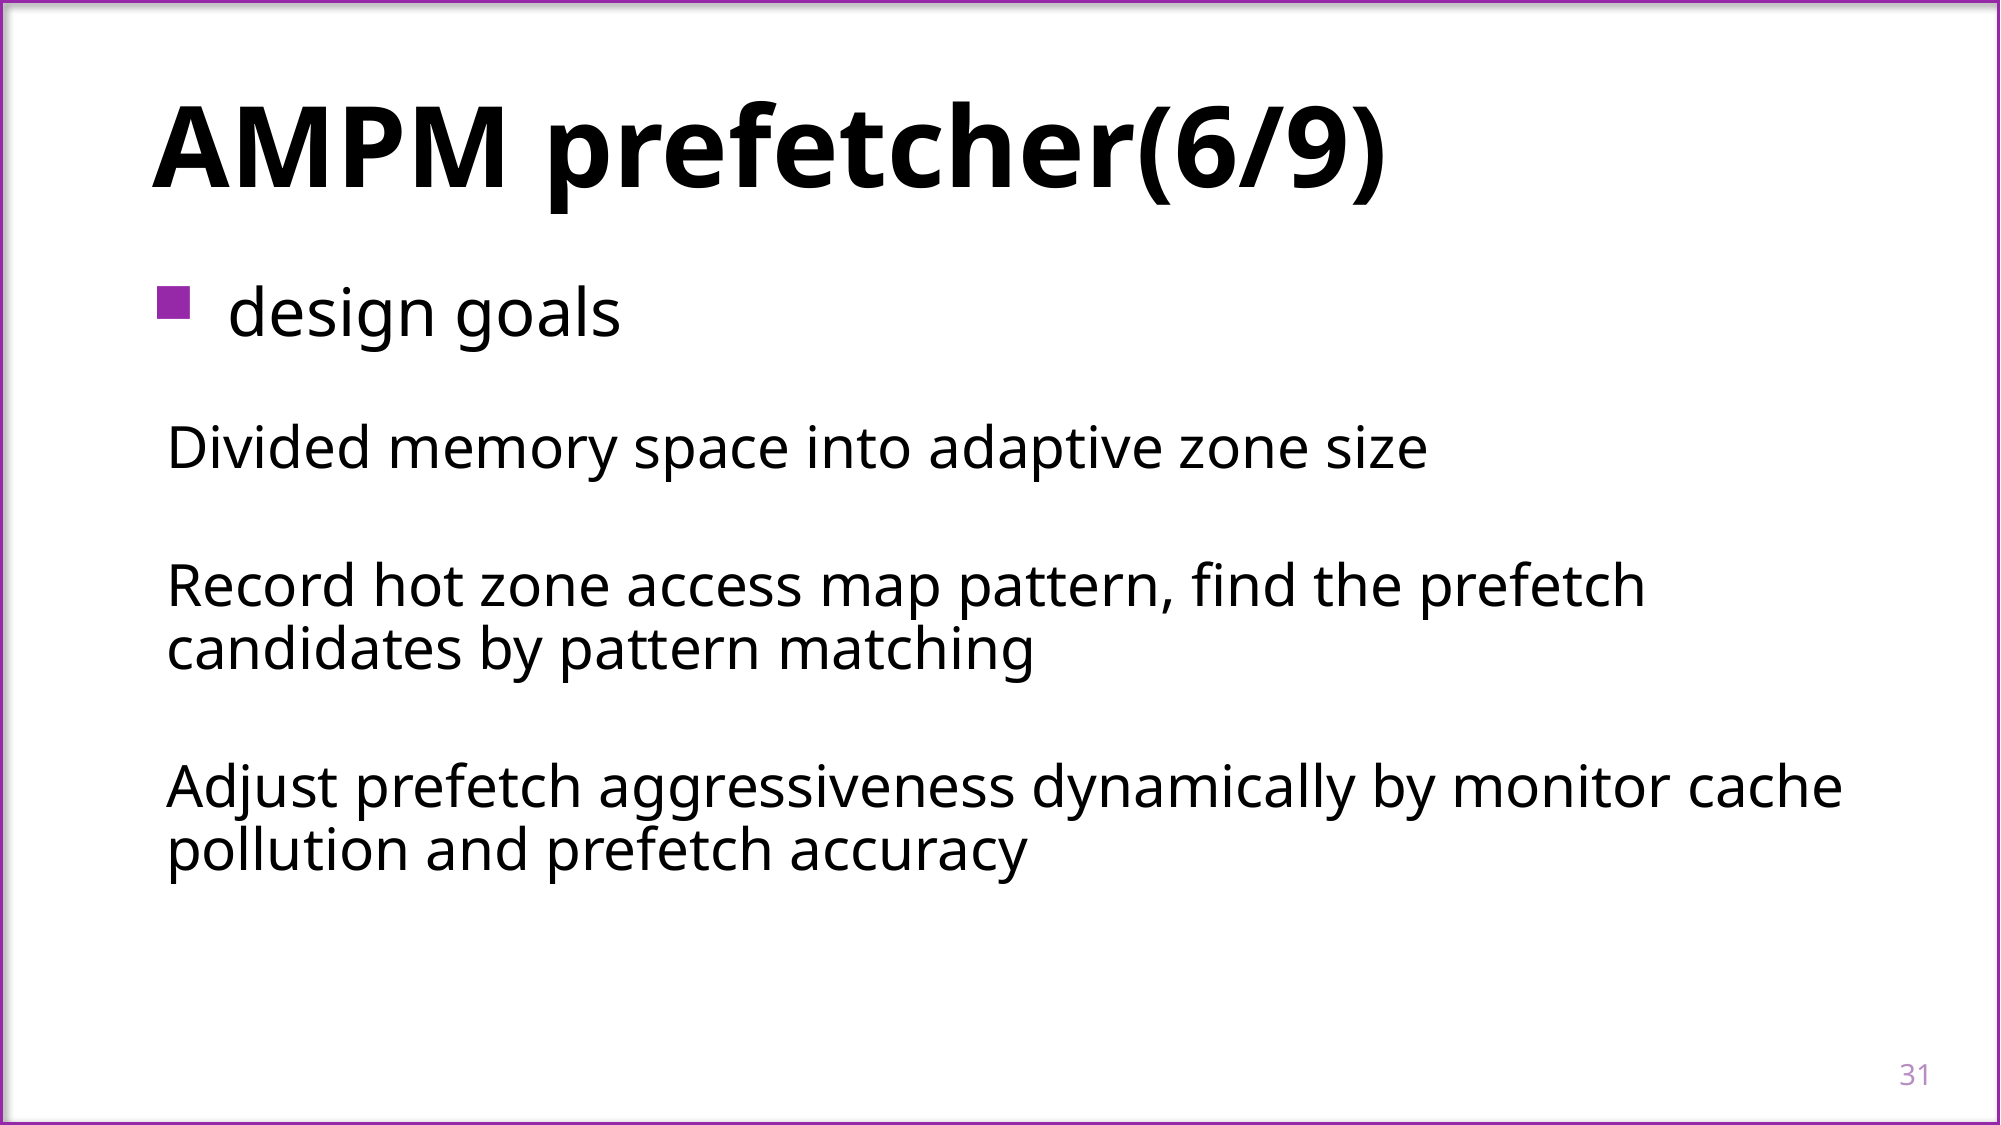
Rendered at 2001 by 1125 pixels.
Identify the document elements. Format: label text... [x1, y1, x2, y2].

text_box [0, 0, 2000, 1125]
slide_number 31 [1497, 1045, 1948, 1106]
text_box Divided memory space into adaptive zone size Record hot zone access map pattern, find the prefetch candidates by pattern matching Adjust prefetch aggressiveness dynamically by monitor cache pollution and prefetch accuracy [151, 411, 1877, 1004]
text_box design goals [137, 222, 1804, 331]
text_box AMPM prefetcher(6/9) [137, 59, 1863, 220]
